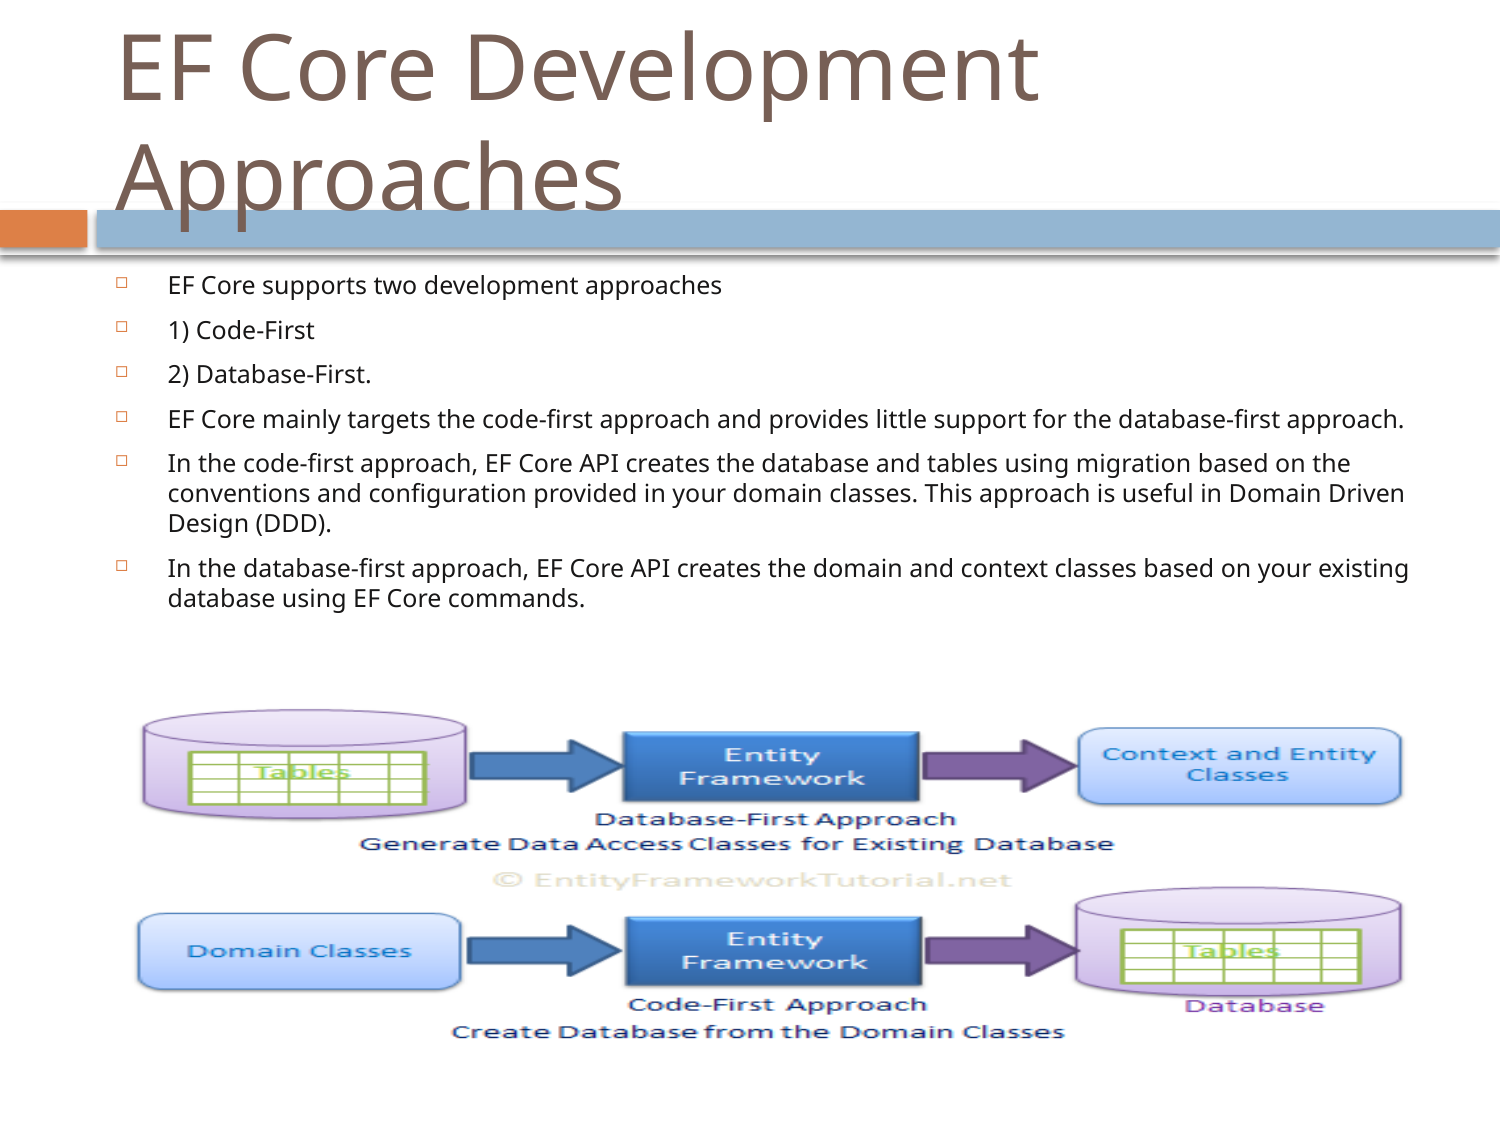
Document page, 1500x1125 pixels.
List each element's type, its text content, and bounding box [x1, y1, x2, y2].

title EF Core Development Approaches [100, 37, 1438, 200]
list EF Core supports two development approaches 1) Code-First 2) Database-First. EF Core mainly targets the code-first approach and provides little support for the database-first approach. In the code-first approach, EF Core API creates the database and tables using migration based on the conventions and configuration provided in your domain classes. This approach is useful in Domain Driven Design (DDD). In the database-first approach, EF Core API creates the domain and context classes based on your existing database using EF Core commands. [100, 262, 1438, 1000]
picture [112, 704, 1413, 1051]
